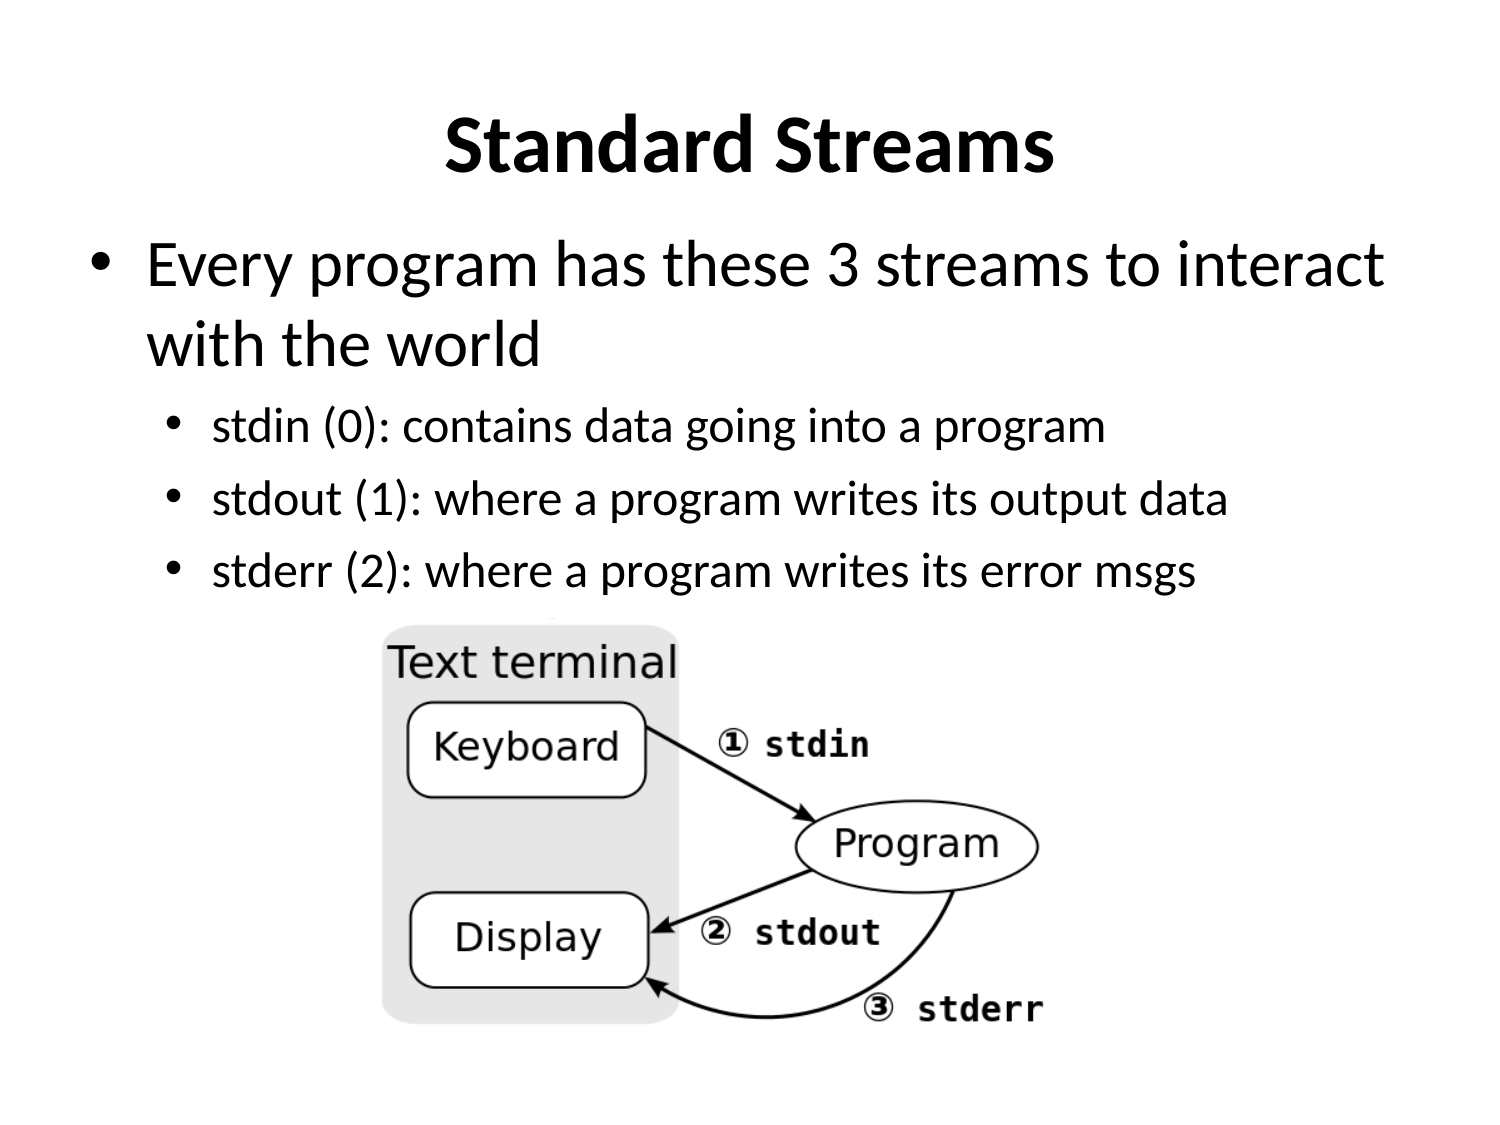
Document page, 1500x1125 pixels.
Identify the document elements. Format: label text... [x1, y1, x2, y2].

list Every program has these 3 streams to interact with the world stdin (0): contains data going into a program stdout (1): where a program writes its output data stderr (2): where a program writes its error msgs [75, 212, 1425, 955]
title Standard Streams [75, 45, 1425, 212]
picture [349, 599, 1067, 1045]
